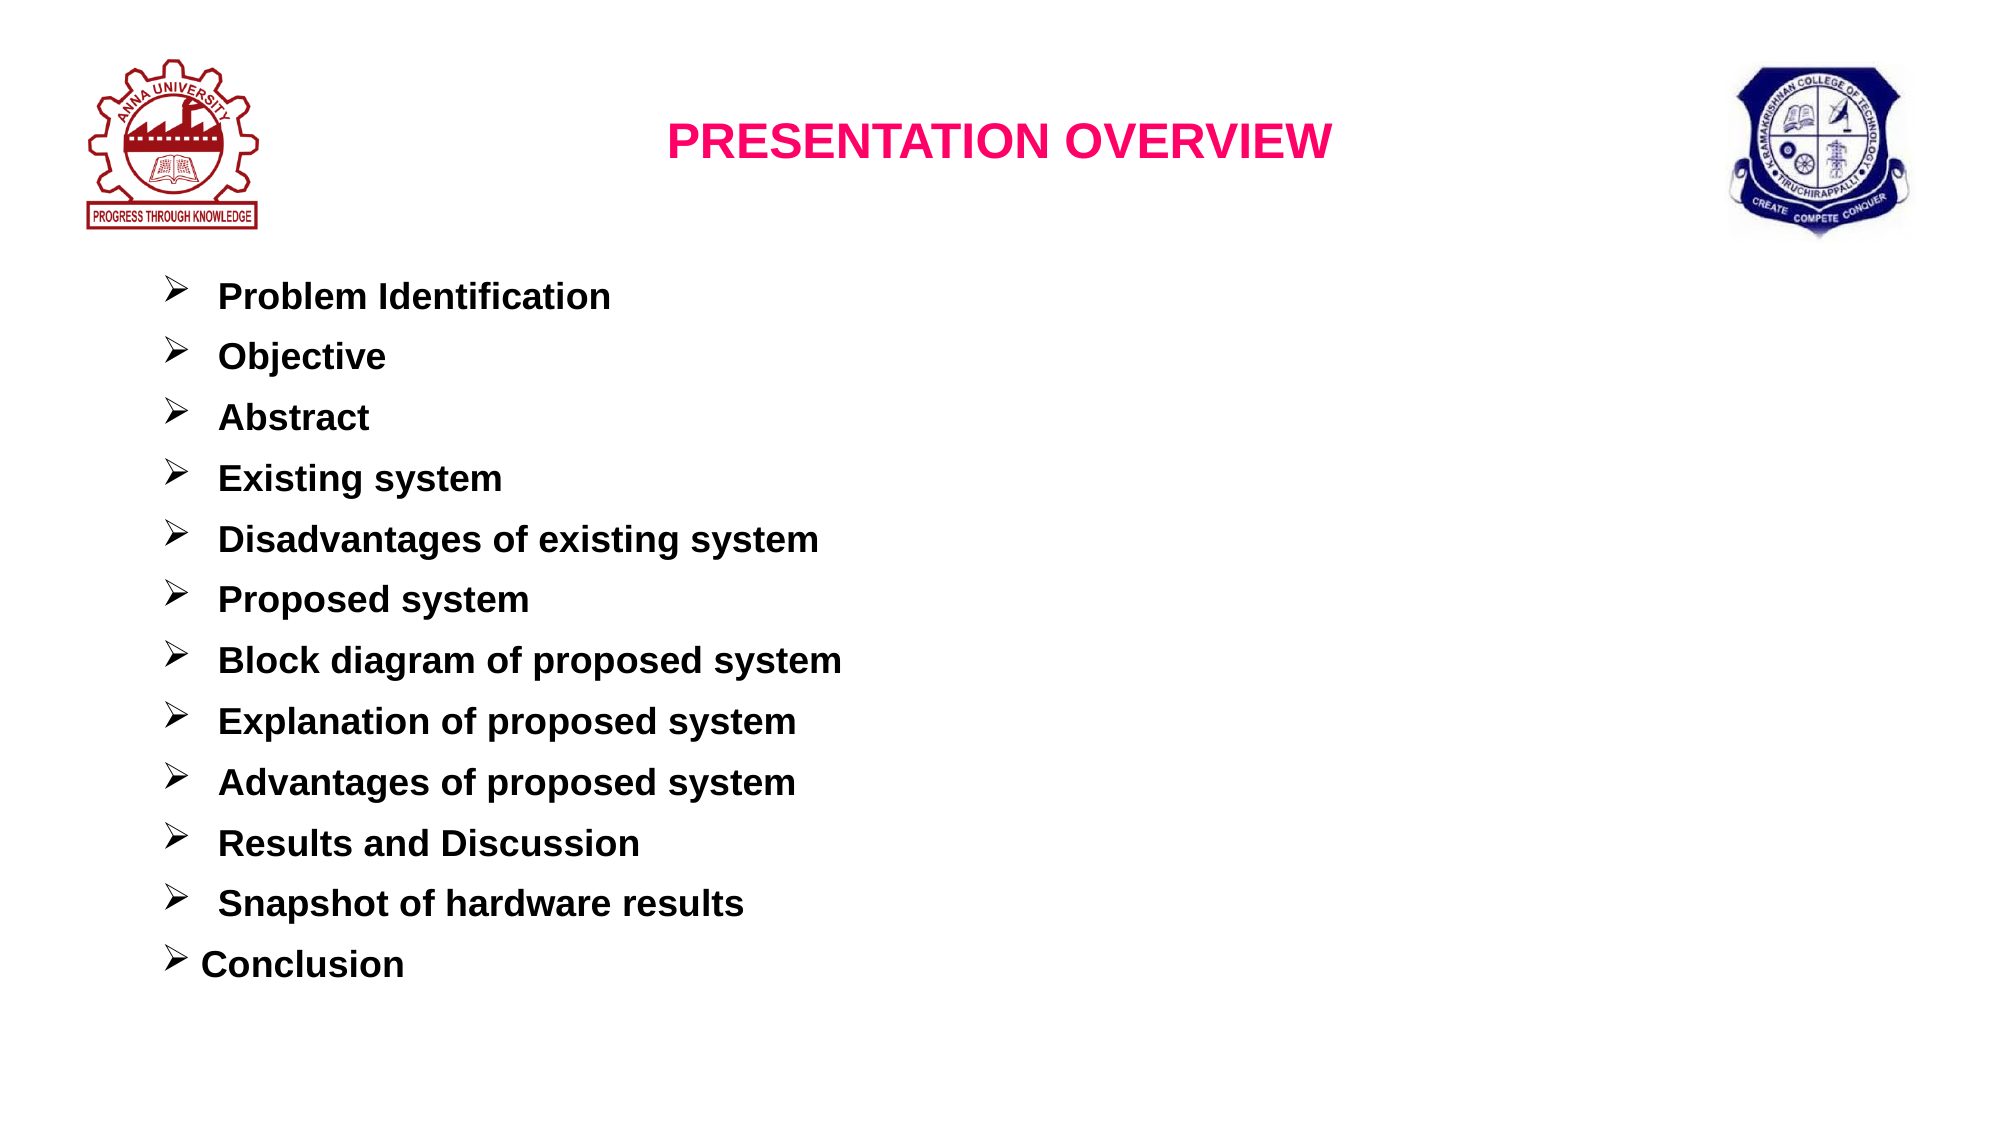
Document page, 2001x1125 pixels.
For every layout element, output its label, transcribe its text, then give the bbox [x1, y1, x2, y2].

picture [84, 57, 260, 231]
title PRESENTATION OVERVIEW [324, 45, 1675, 233]
text_box Problem Identification Objective Abstract Existing system Disadvantages of existing system Proposed system Block diagram of proposed system Explanation of proposed system Advantages of proposed system Results and Discussion Snapshot of hardware results Conclusion [146, 255, 1824, 1025]
picture [1725, 61, 1916, 243]
